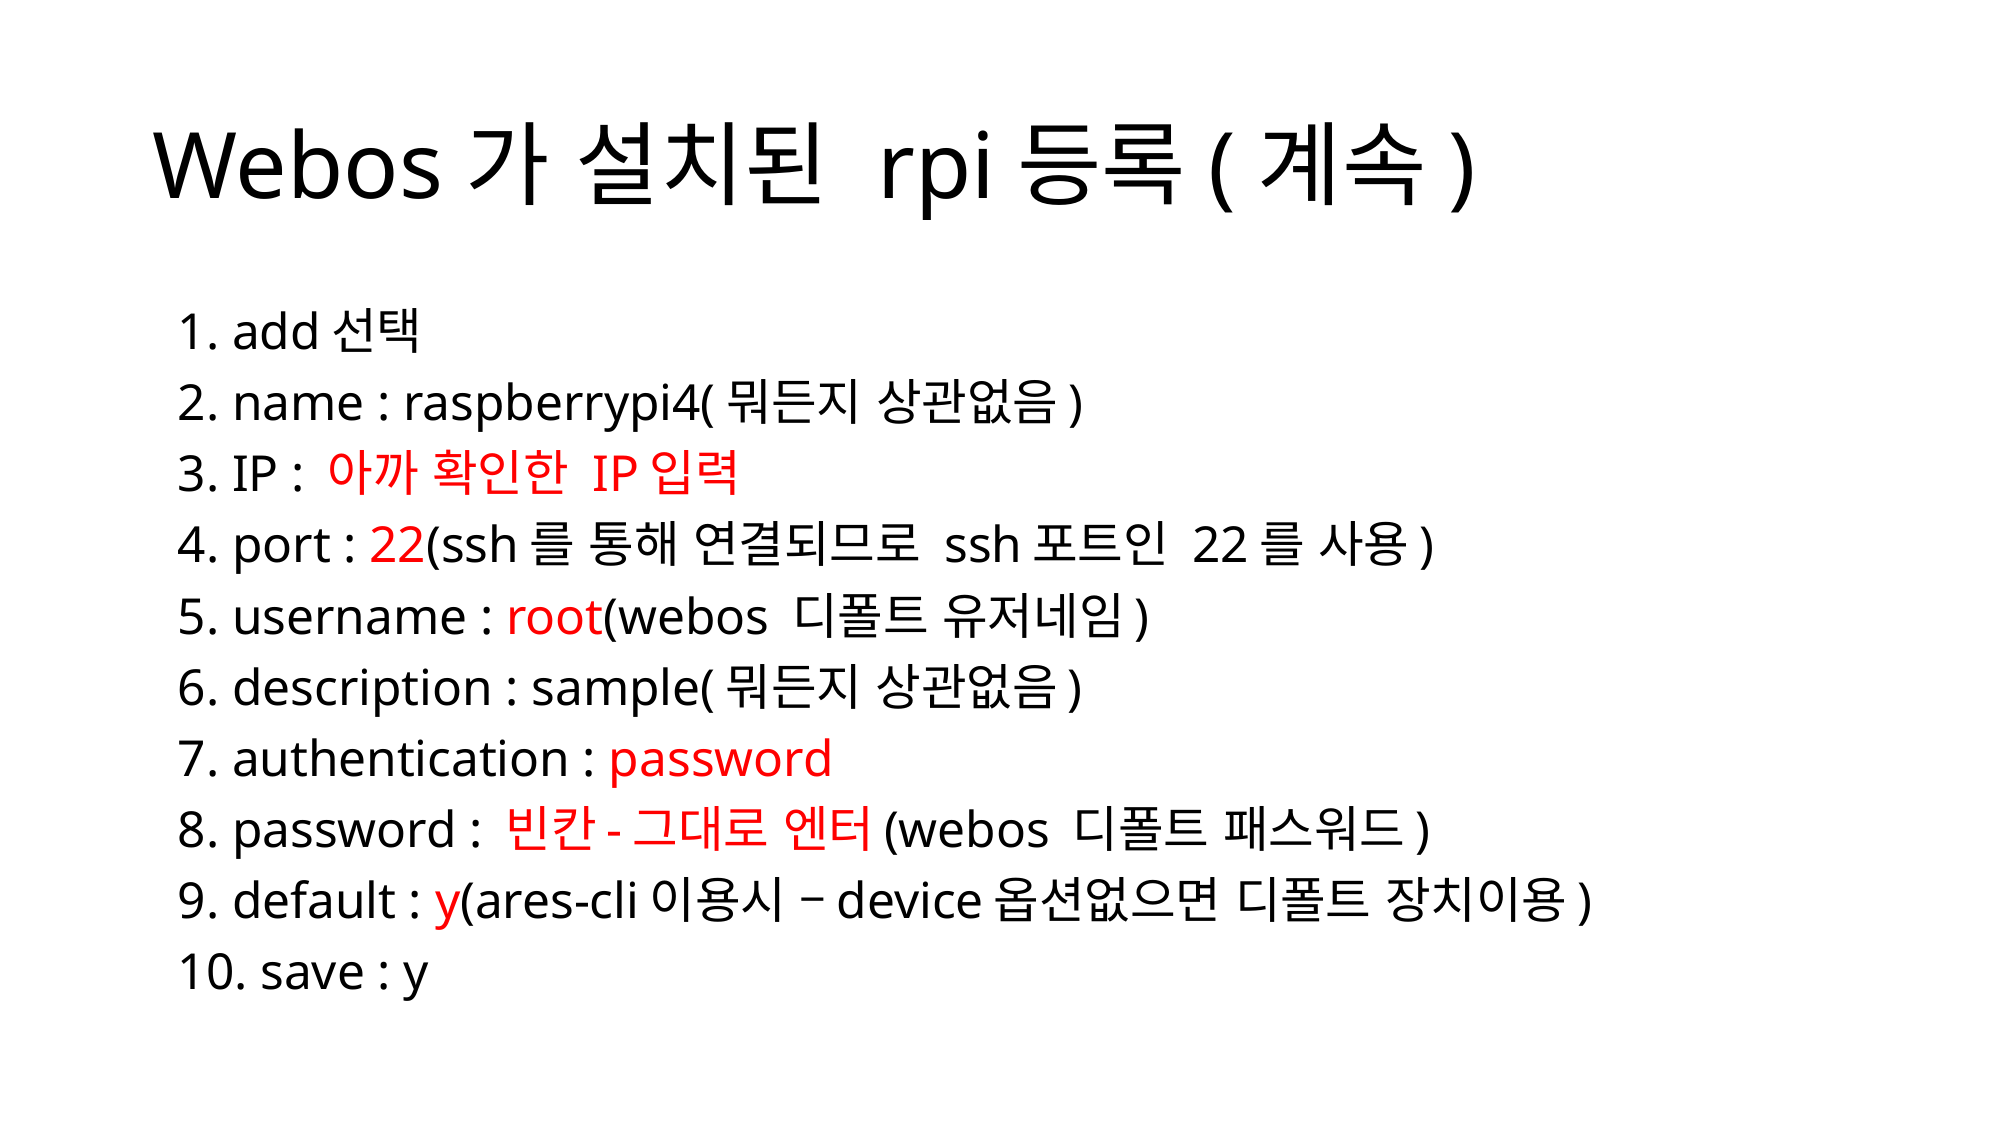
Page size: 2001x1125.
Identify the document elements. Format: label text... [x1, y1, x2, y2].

list 1. add선택 2. name : raspberrypi4(뭐든지 상관없음) 3. IP : 아까 확인한 IP입력 4. port : 22(ssh를 통해 연결되므로 ssh포트인 22를 사용) 5. username : root(webos 디폴트 유저네임) 6. description : sample(뭐든지 상관없음) 7. authentication : password 8. password : 빈칸-그대로 엔터(webos 디폴트 패스워드) 9. default : y(ares-cli이용시 –device옵션없으면 디폴트 장치이용) 10. save : y [137, 299, 1863, 1014]
title Webos가 설치된 rpi등록(계속) [137, 59, 1863, 278]
